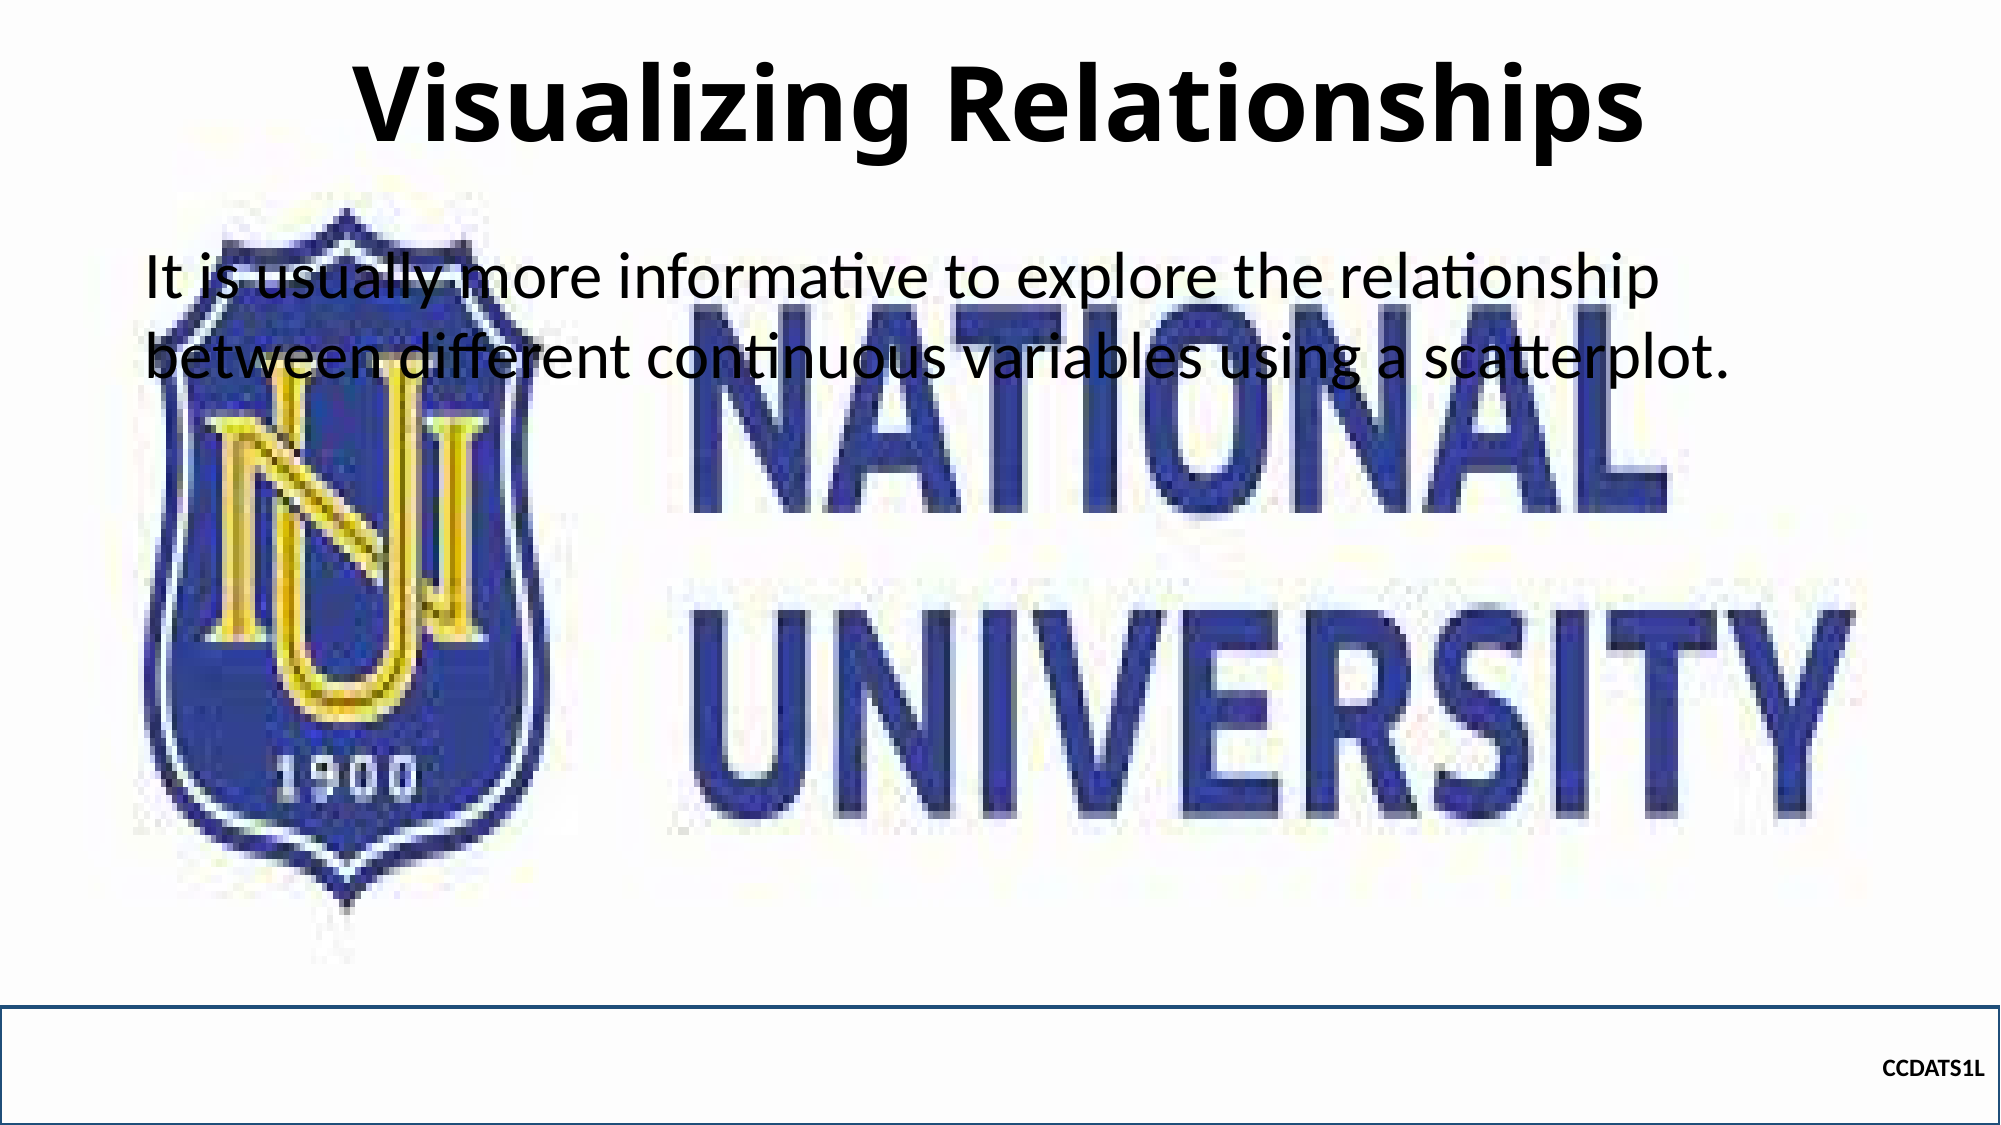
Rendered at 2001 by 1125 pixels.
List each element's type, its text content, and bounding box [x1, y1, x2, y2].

title Visualizing Relationships [75, 53, 1925, 172]
text_box It is usually more informative to explore the relationship between different continuous variables using a scatterplot. [130, 224, 1870, 479]
footer CCDATS1L [0, 1007, 2000, 1125]
picture [0, 0, 2000, 1007]
